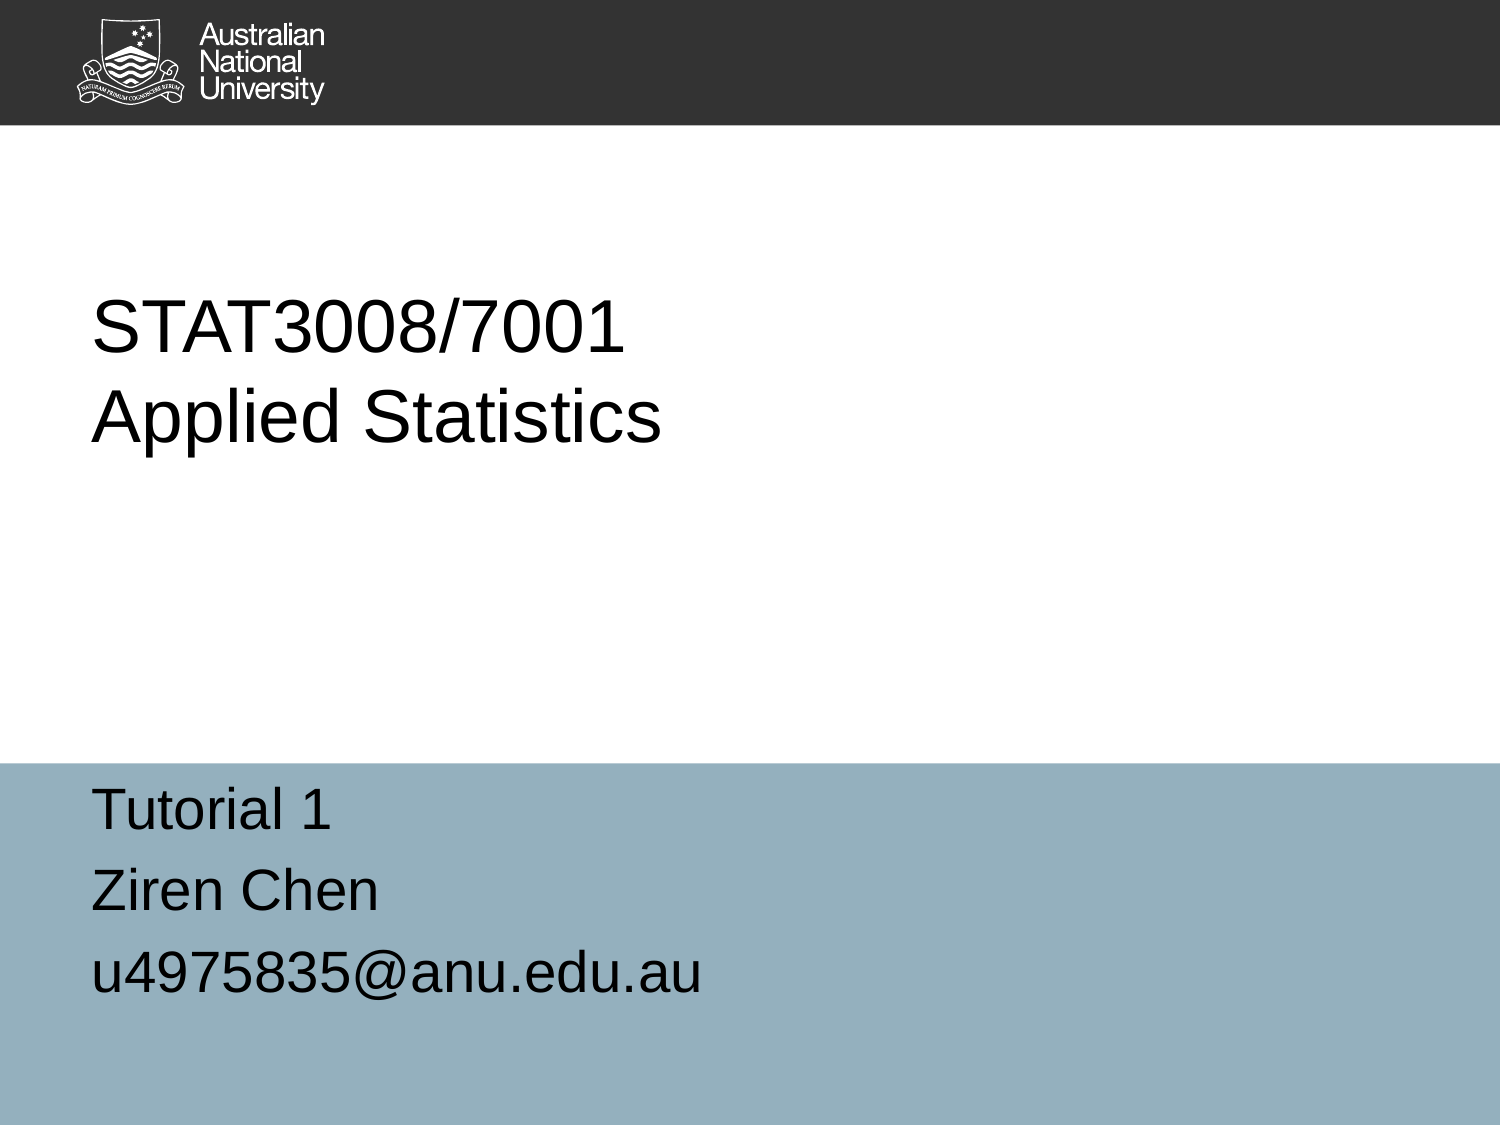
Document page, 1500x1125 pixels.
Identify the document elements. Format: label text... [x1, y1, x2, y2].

subtitle Tutorial 1 Ziren Chen u4975835@anu.edu.au [76, 763, 1436, 1019]
title STAT3008/7001 Applied Statistics [76, 268, 1424, 466]
